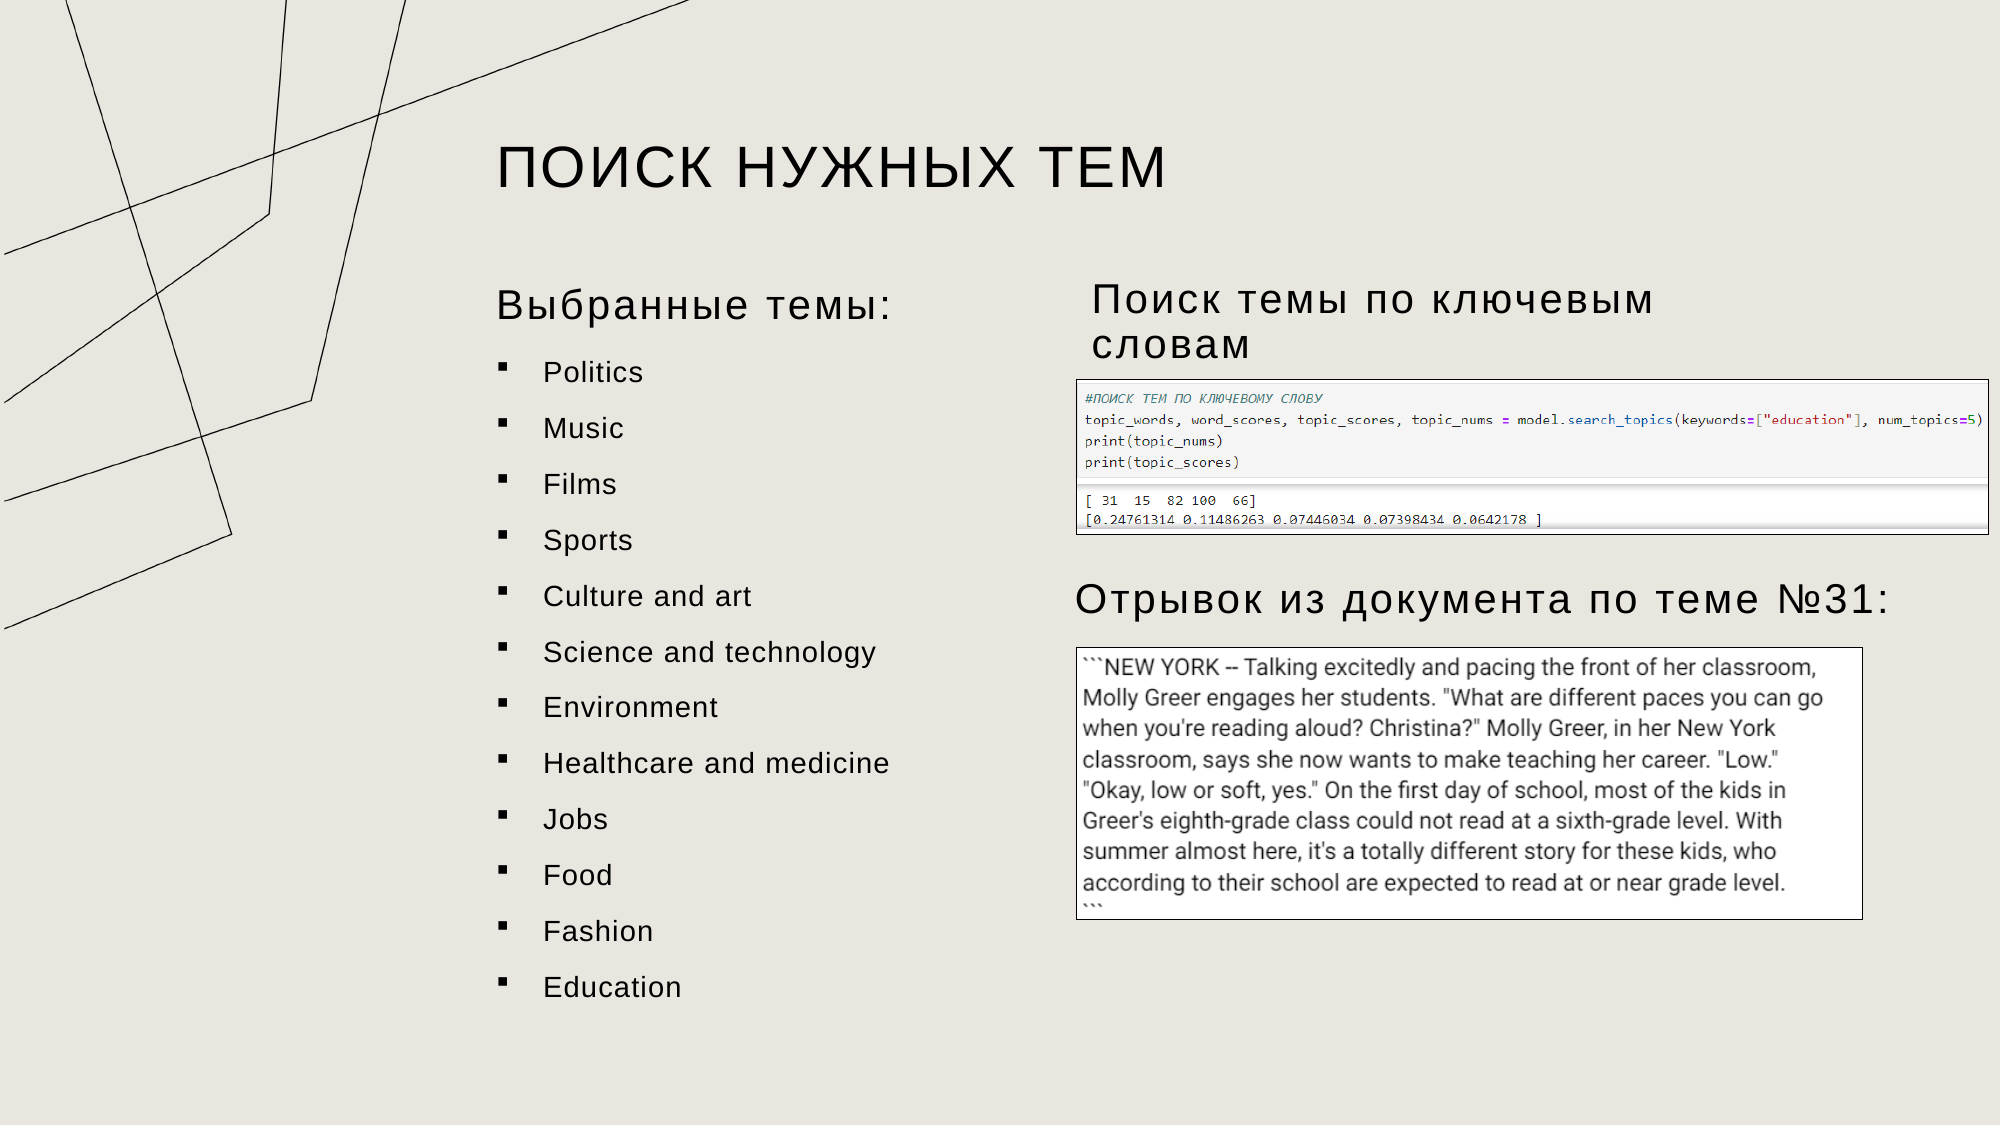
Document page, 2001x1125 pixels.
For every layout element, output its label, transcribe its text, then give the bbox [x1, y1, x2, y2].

list Выбранные темы: [481, 258, 1076, 336]
picture [1076, 647, 1863, 920]
list Politics Music Films Sports Culture and art Science and technology Environment Healthcare and medicine Jobs Food Fashion Education [481, 345, 960, 1108]
title Поиск нужных тем [481, 59, 1863, 277]
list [1076, 379, 1989, 535]
text_box Отрывок из документа по теме №31: [1059, 550, 1913, 630]
list Поиск темы по ключевым словам [1076, 239, 1724, 375]
picture [4, 0, 721, 642]
